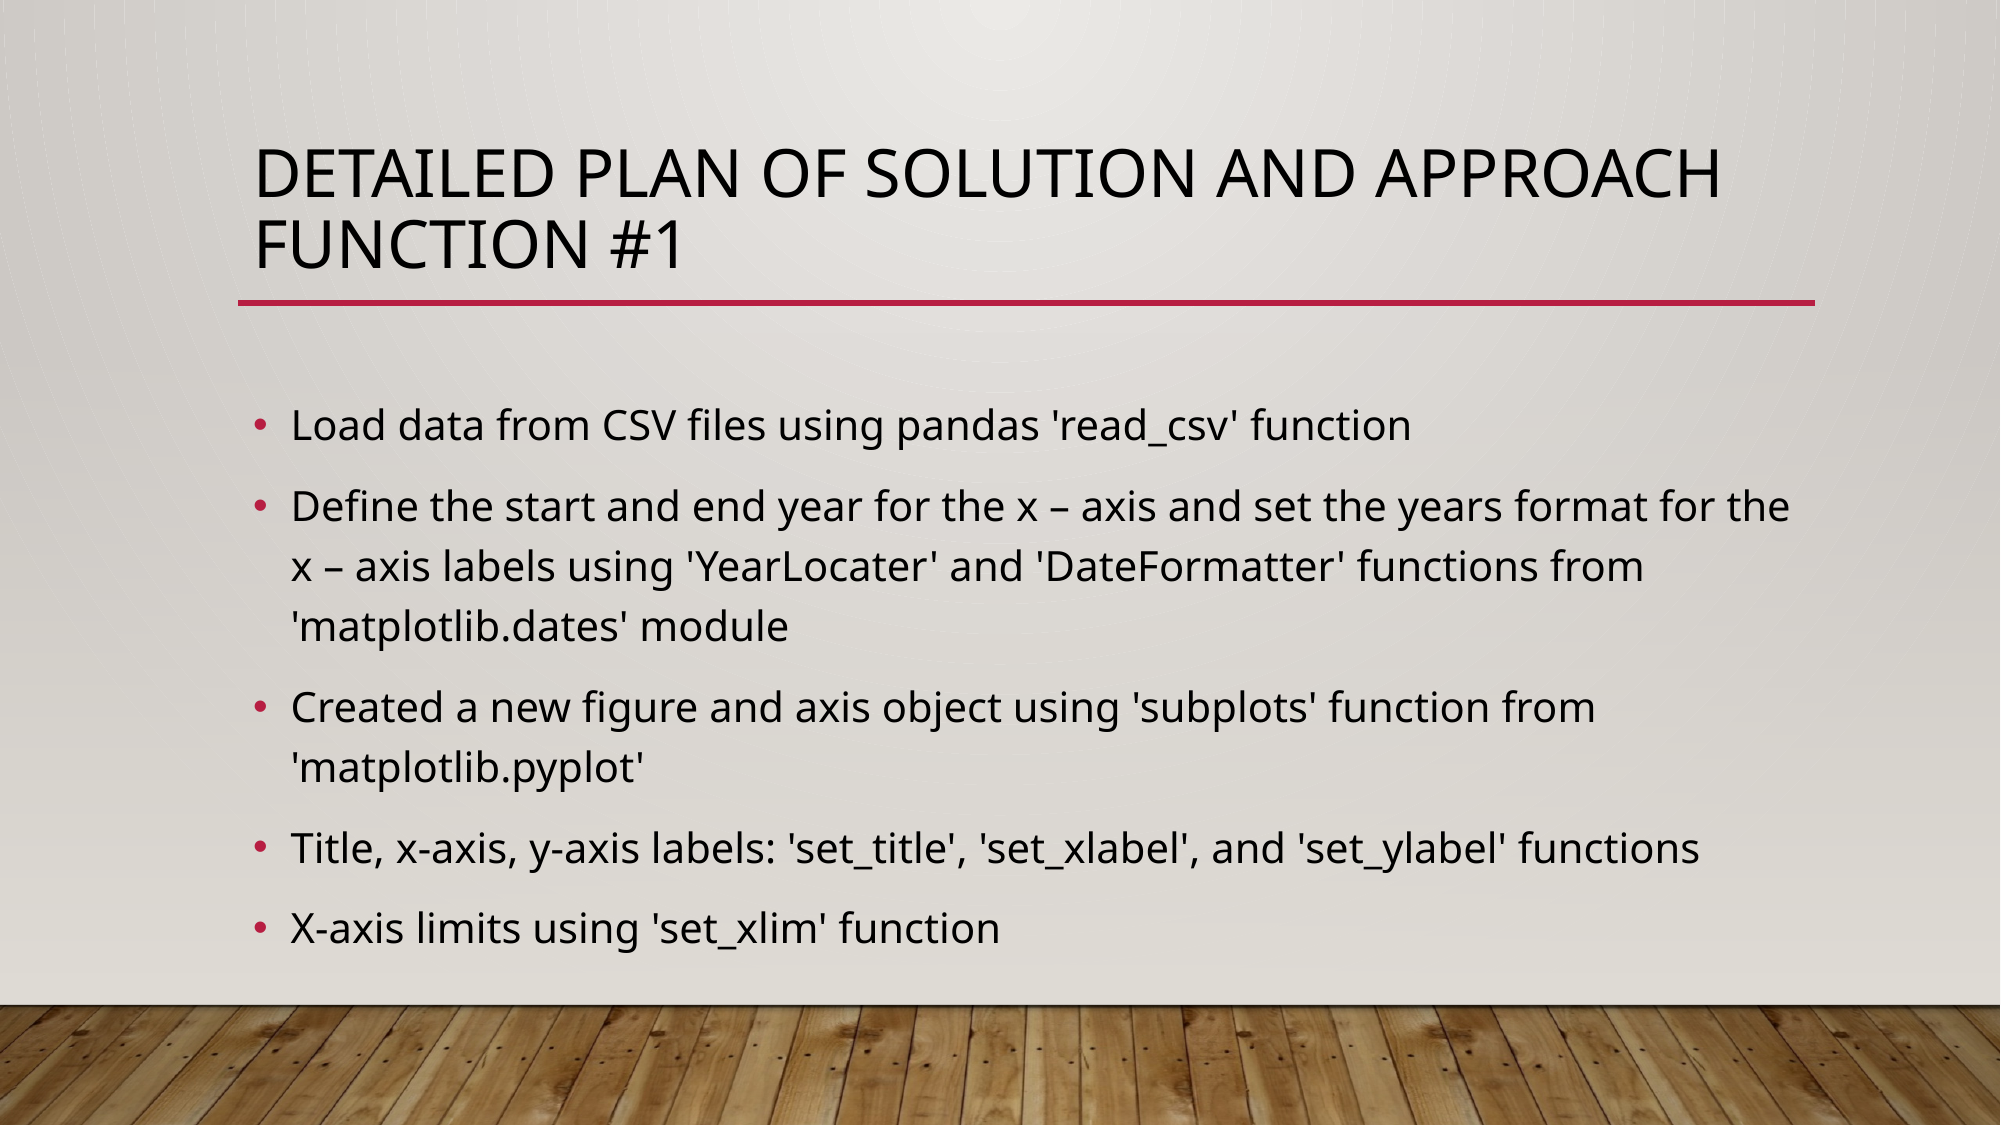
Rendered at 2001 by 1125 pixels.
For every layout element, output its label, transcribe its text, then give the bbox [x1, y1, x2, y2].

title Detailed Plan of Solution and Approach Function #1 [238, 131, 1814, 305]
list Load data from CSV files using pandas 'read_csv' function Define the start and end year for the x – axis and set the years format for the x – axis labels using 'YearLocater' and 'DateFormatter' functions from 'matplotlib.dates' module Created a new figure and axis object using 'subplots' function from 'matplotlib.pyplot' Title, x-axis, y-axis labels: 'set_title', 'set_xlabel', and 'set_ylabel' functions X-axis limits using 'set_xlim' function [238, 330, 1814, 897]
picture [0, 1005, 2000, 1125]
